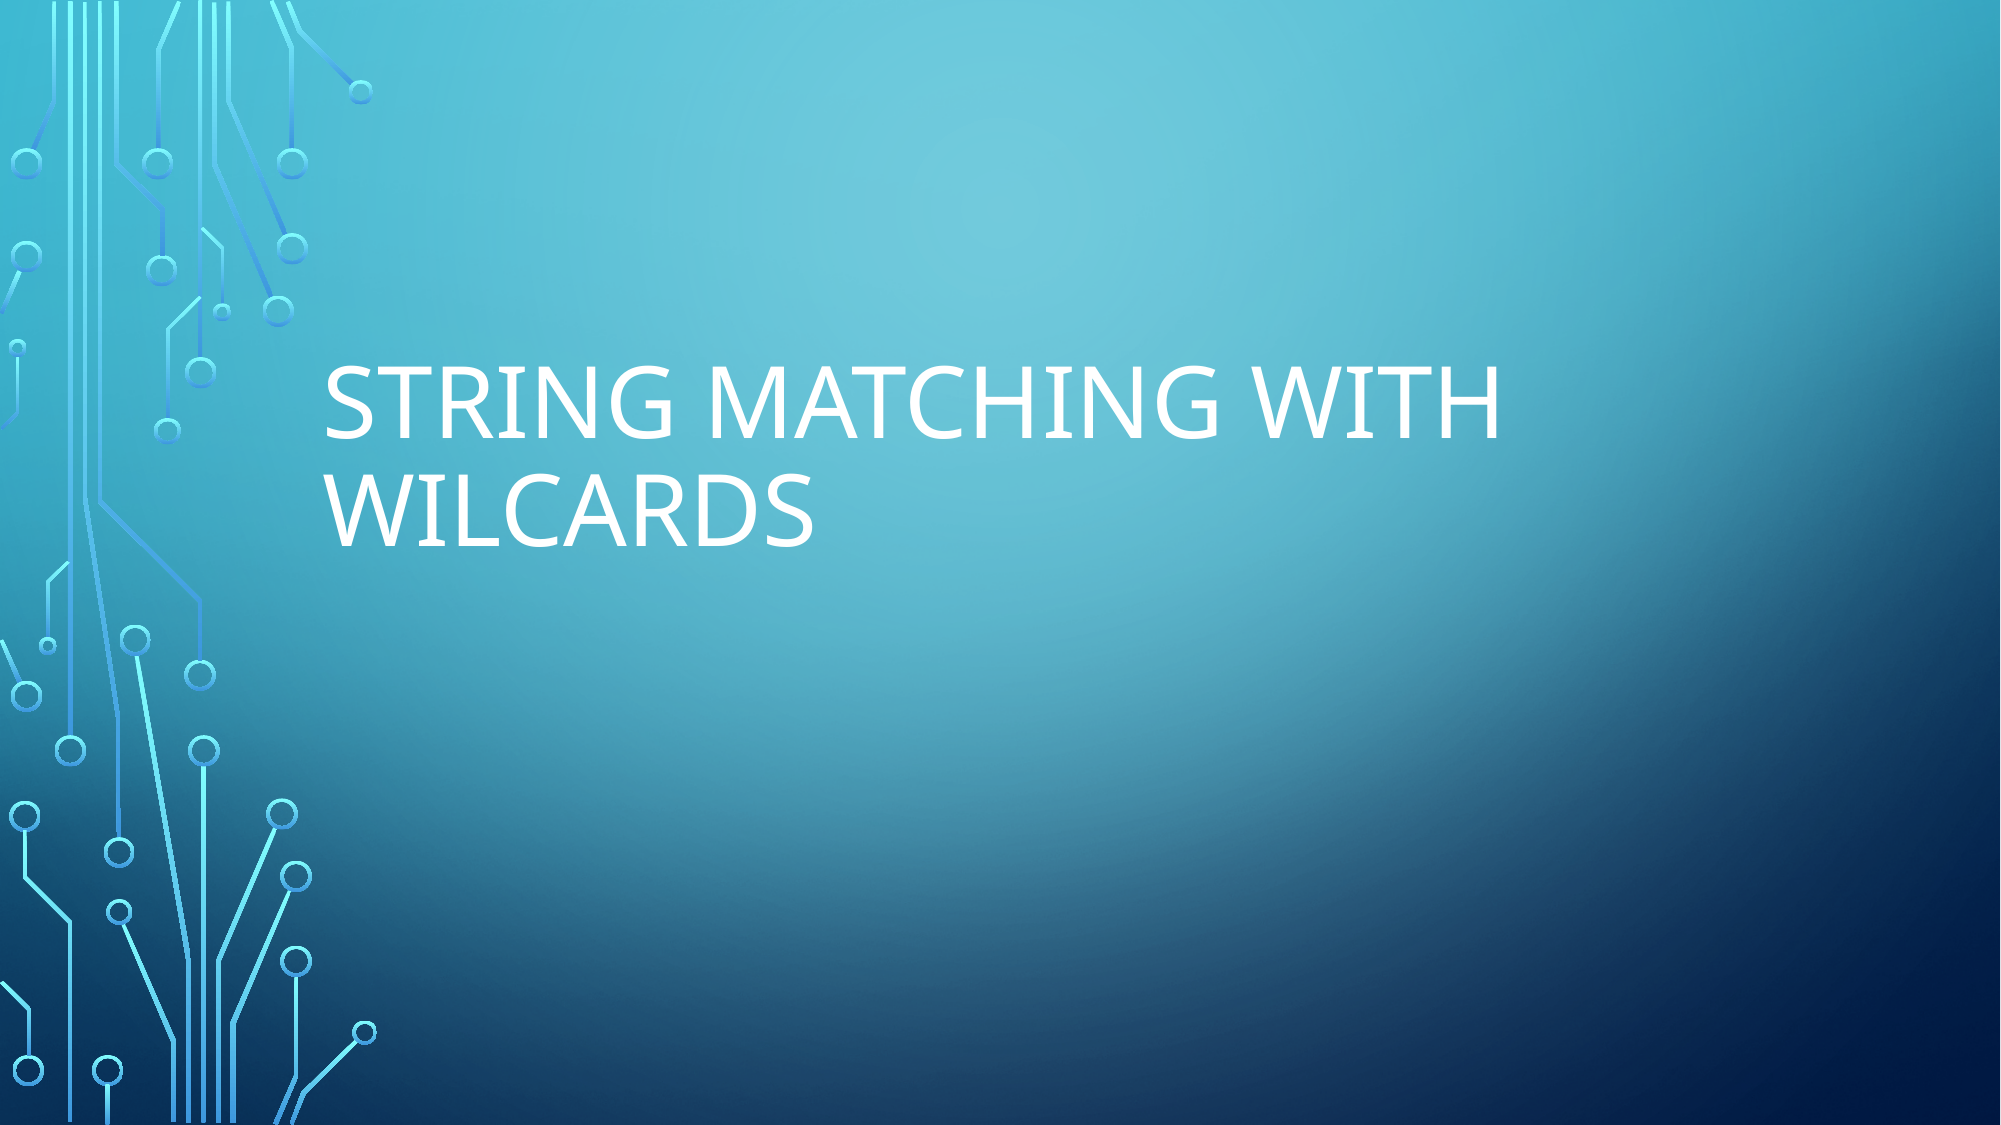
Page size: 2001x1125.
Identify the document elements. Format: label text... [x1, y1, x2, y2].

title String matching with wilcards [307, 184, 1890, 576]
